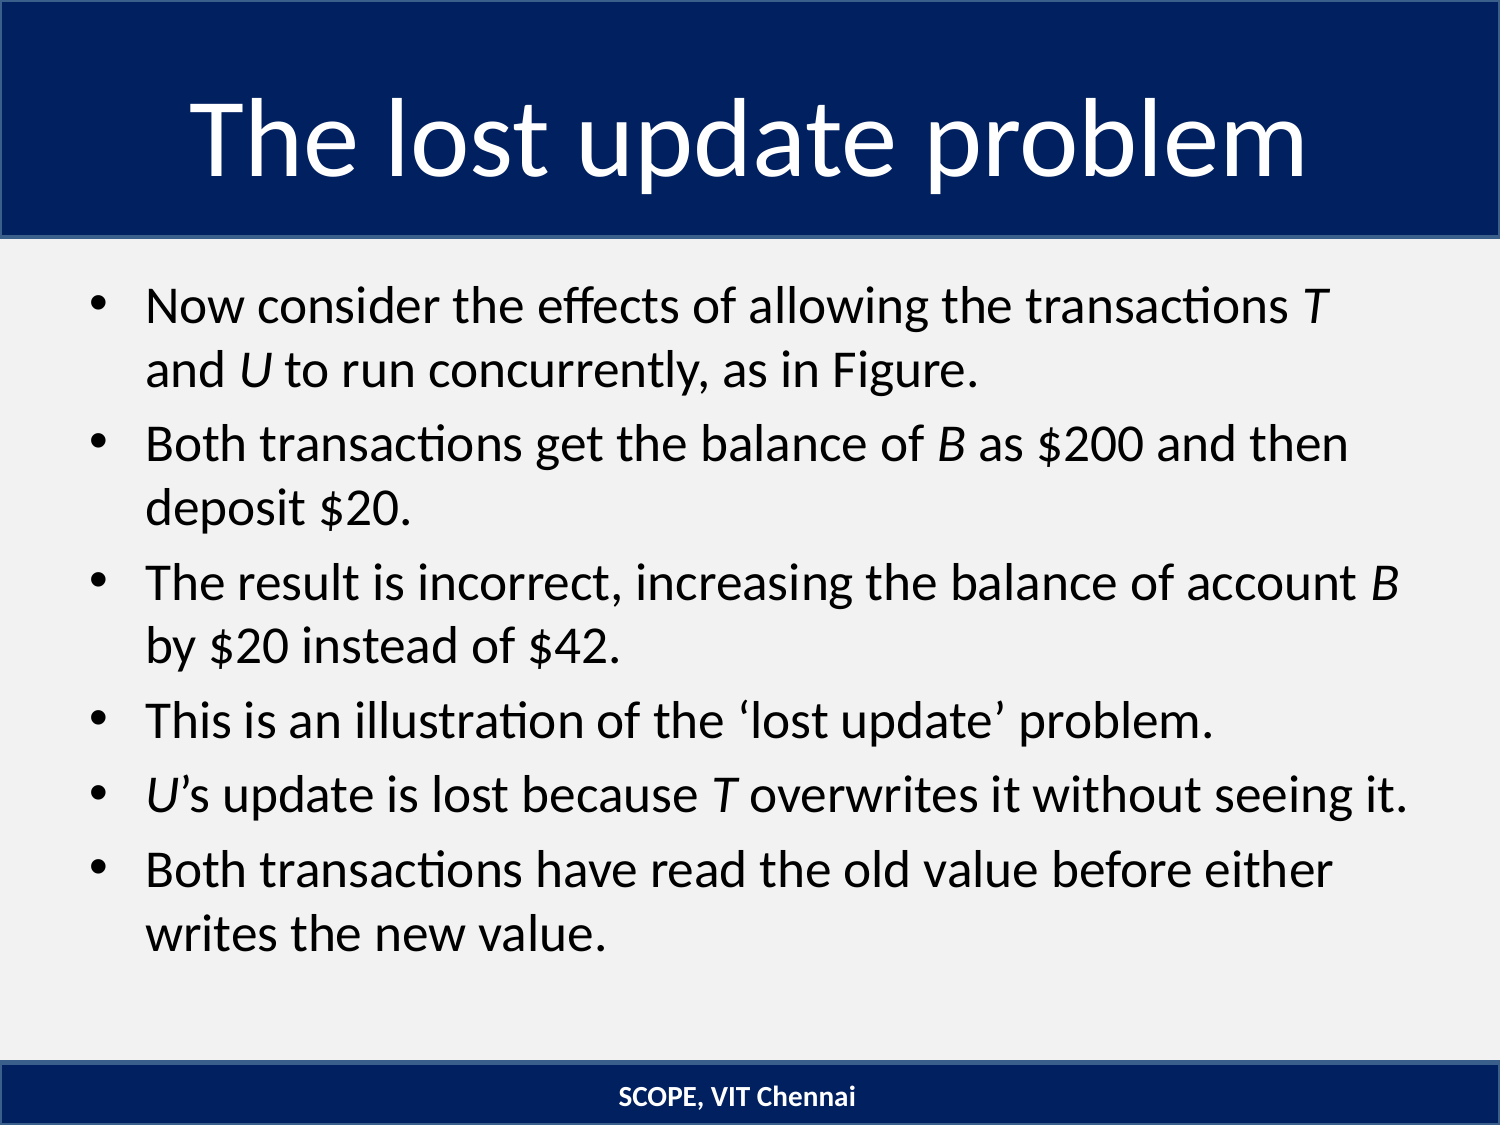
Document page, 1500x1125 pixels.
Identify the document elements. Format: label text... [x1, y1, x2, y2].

footer SCOPE, VIT Chennai [412, 1065, 1063, 1125]
title The lost update problem [50, 37, 1450, 225]
list Now consider the effects of allowing the transactions T and U to run concurrently, as in Figure. Both transactions get the balance of B as $200 and then deposit $20. The result is incorrect, increasing the balance of account B by $20 instead of $42. This is an illustration of the ‘lost update’ problem. U’s update is lost because T overwrites it without seeing it. Both transactions have read the old value before either writes the new value. [75, 262, 1425, 1005]
